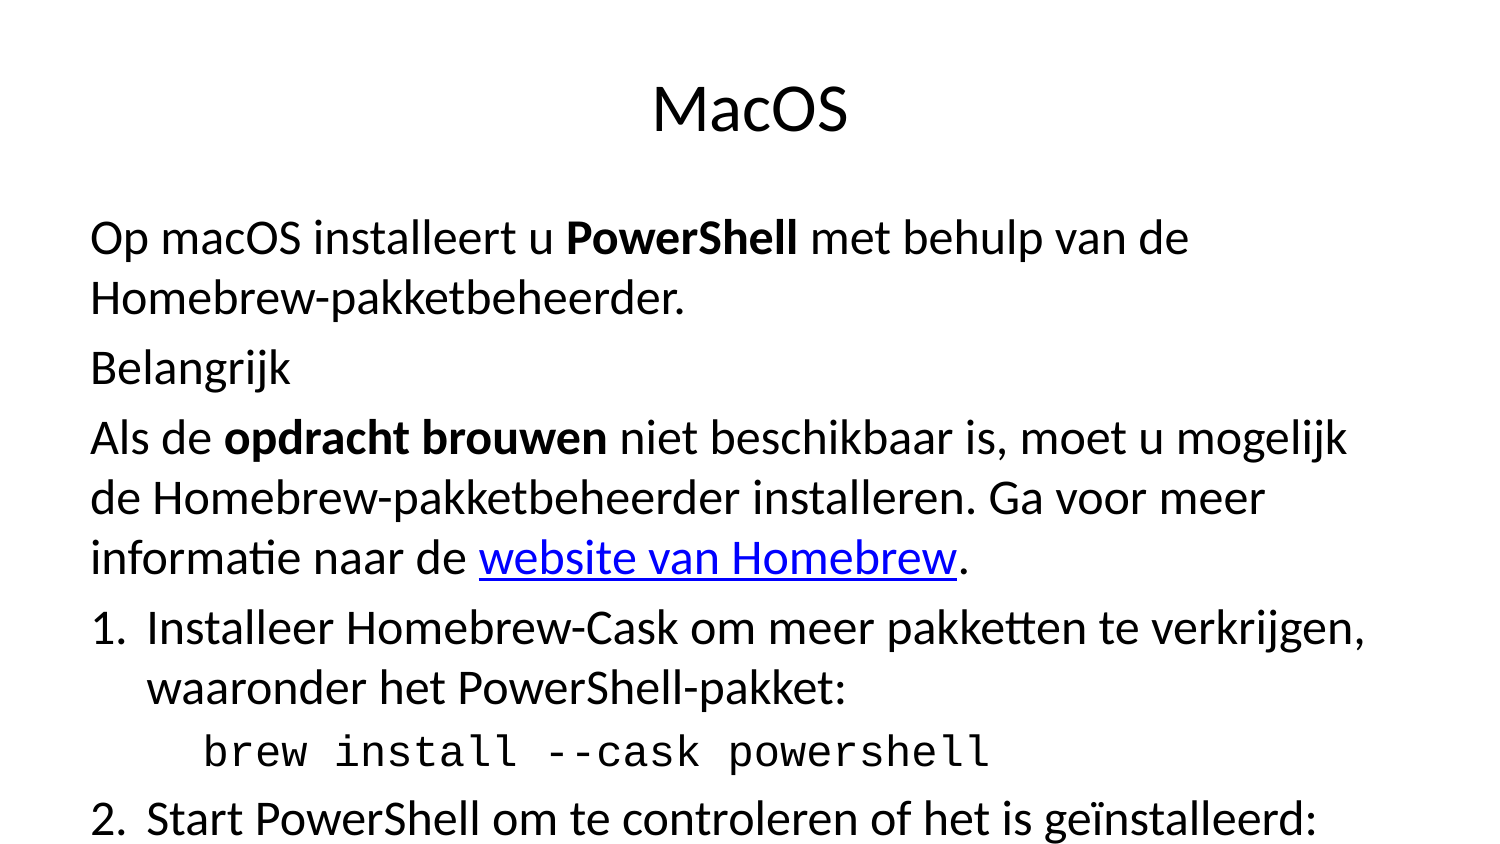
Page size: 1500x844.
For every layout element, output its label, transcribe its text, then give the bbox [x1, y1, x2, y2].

list Op macOS installeert u PowerShell met behulp van de Homebrew-pakketbeheerder. Belangrijk Als de opdracht brouwen niet beschikbaar is, moet u mogelijk de Homebrew-pakketbeheerder installeren. Ga voor meer informatie naar de website van Homebrew. Installeer Homebrew-Cask om meer pakketten te verkrijgen, waaronder het PowerShell-pakket: brew install --cask powershell Start PowerShell om te controleren of het is geïnstalleerd: pwsh [75, 196, 1425, 754]
title MacOS [75, 33, 1425, 175]
